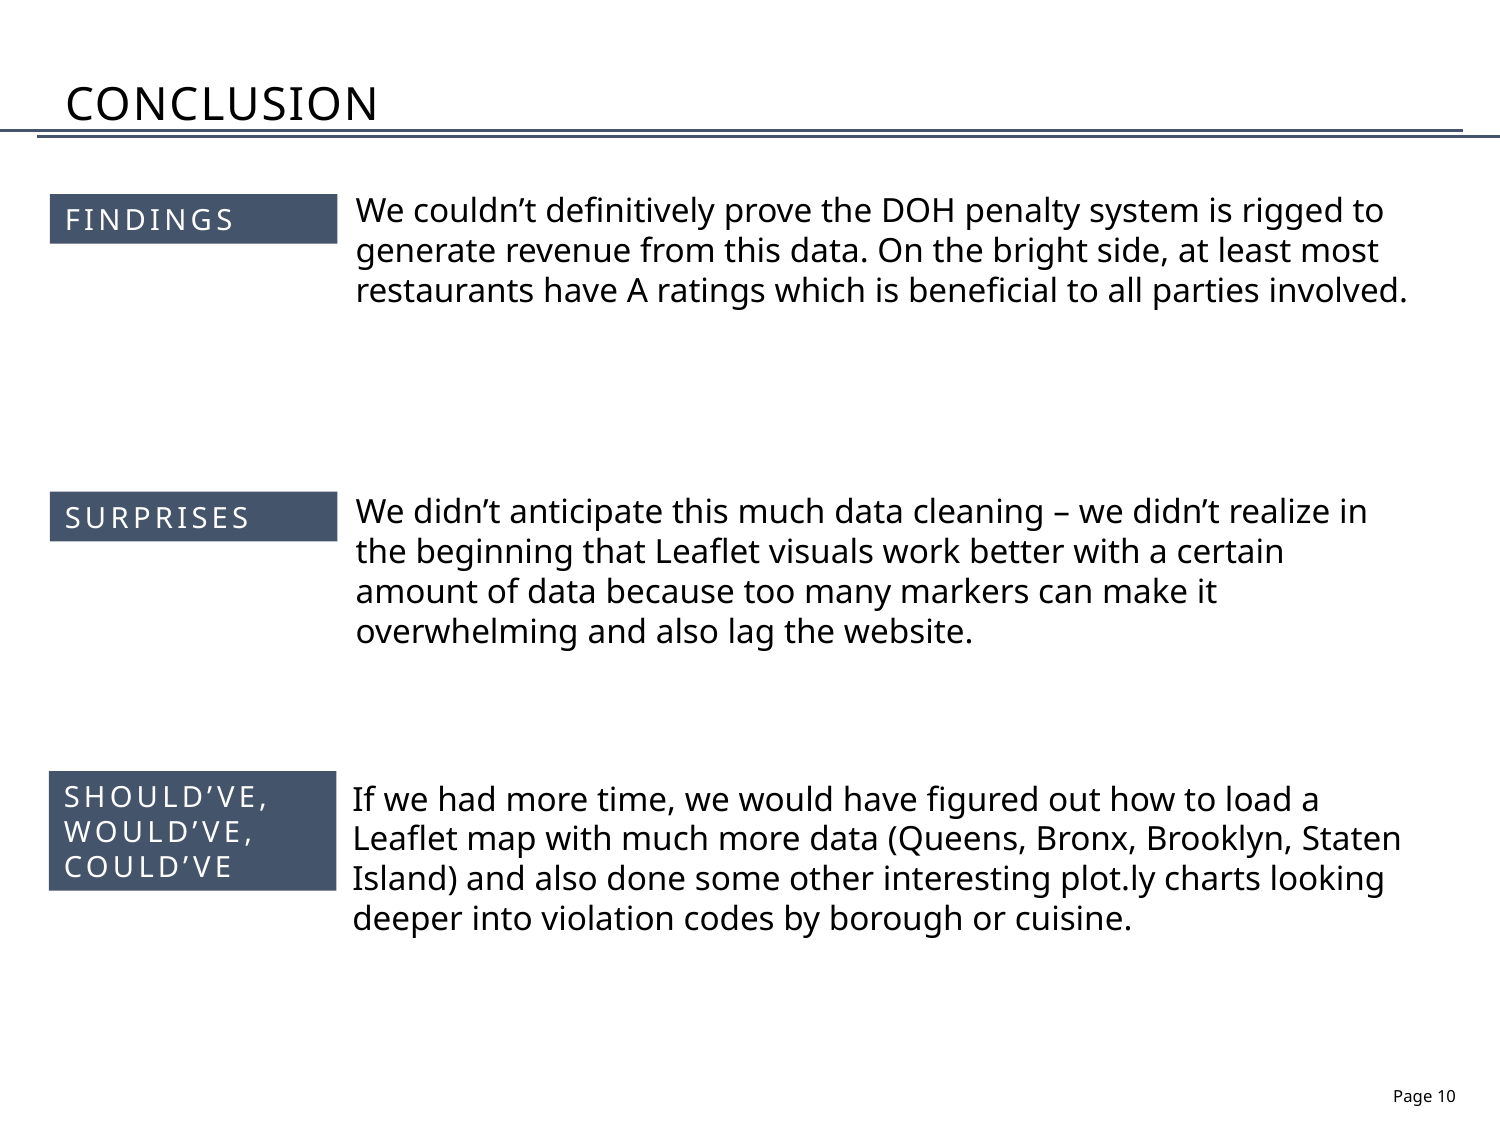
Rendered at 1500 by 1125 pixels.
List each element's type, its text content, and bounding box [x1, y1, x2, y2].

text_box FINDINGS [48, 192, 339, 246]
title conclusion [49, 6, 1451, 138]
text_box We didn’t anticipate this much data cleaning – we didn’t realize in the beginning that Leaflet visuals work better with a certain amount of data because too many markers can make it overwhelming and also lag the website. [339, 481, 1430, 659]
text_box If we had more time, we would have figured out how to load a Leaflet map with much more data (Queens, Bronx, Brooklyn, Staten Island) and also done some other interesting plot.ly charts looking deeper into violation codes by borough or cuisine. [335, 768, 1427, 947]
text_box SURPRISES [48, 490, 339, 543]
text_box We couldn’t definitively prove the DOH penalty system is rigged to generate revenue from this data. On the bright side, at least most restaurants have A ratings which is beneficial to all parties involved. [339, 180, 1430, 318]
text_box SHOULD’VE, WOULD’VE, COULD’VE [47, 769, 335, 893]
